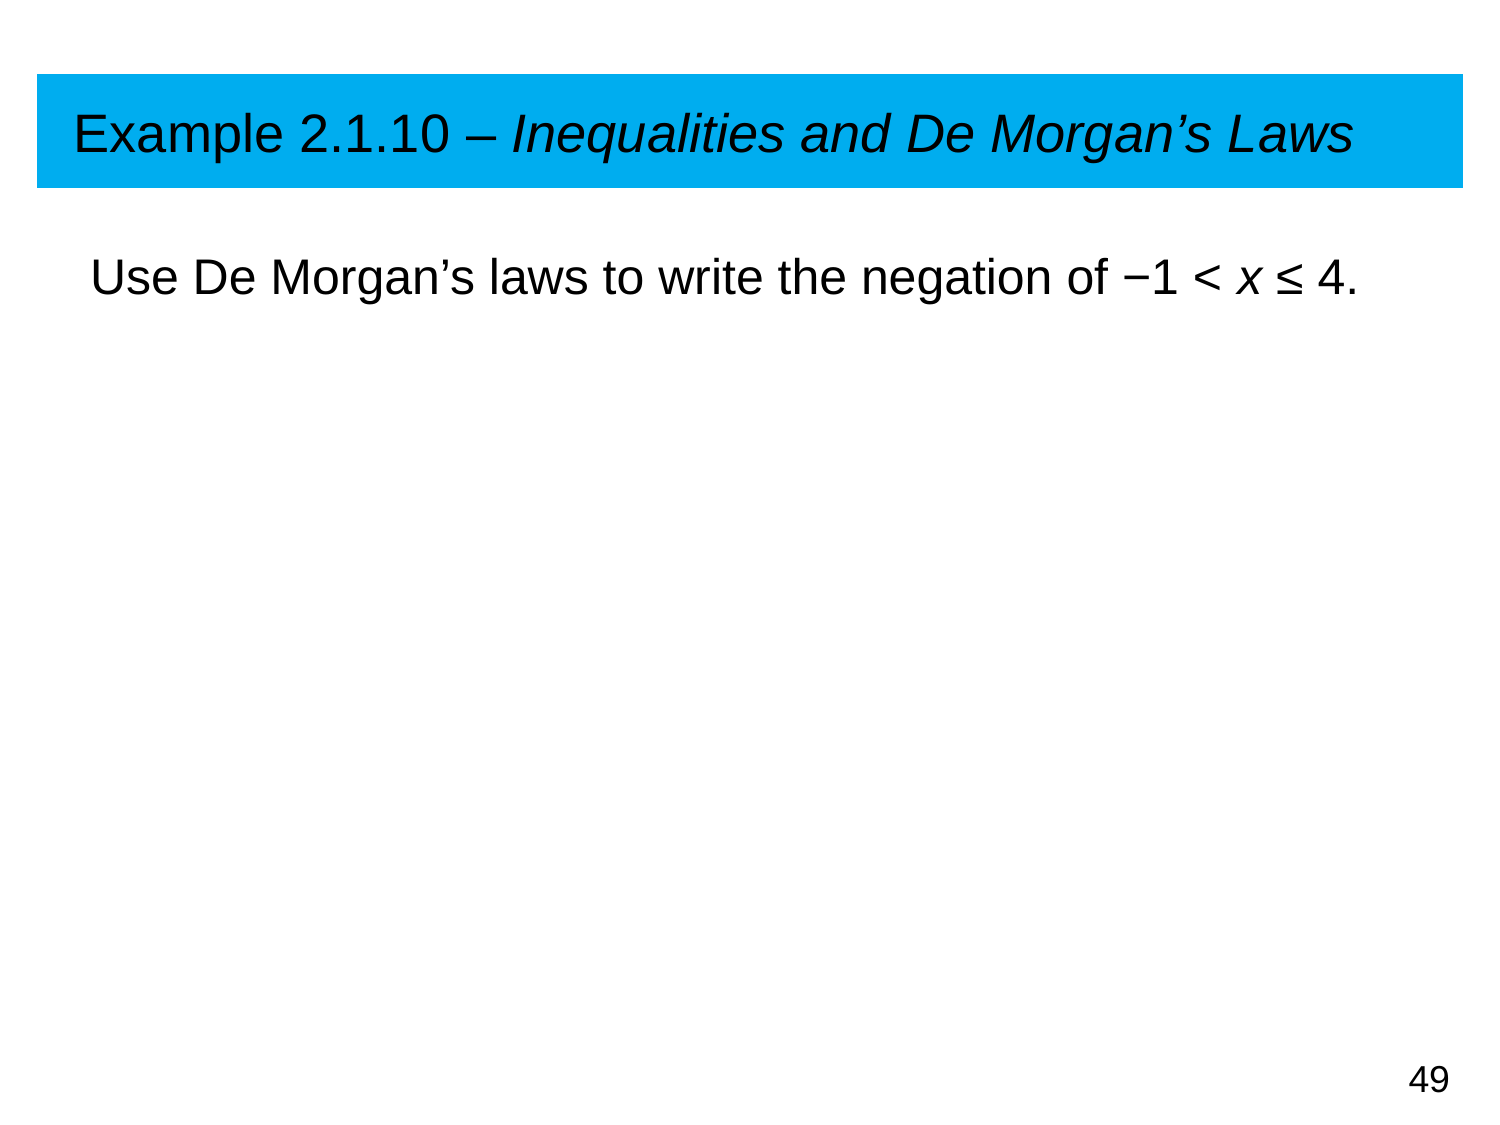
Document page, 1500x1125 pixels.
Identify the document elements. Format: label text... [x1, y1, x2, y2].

list Use De Morgan’s laws to write the negation of −1 < x ≤ 4. [75, 237, 1425, 1038]
title Example 2.1.10 – Inequalities and De Morgan’s Laws [58, 37, 1408, 225]
